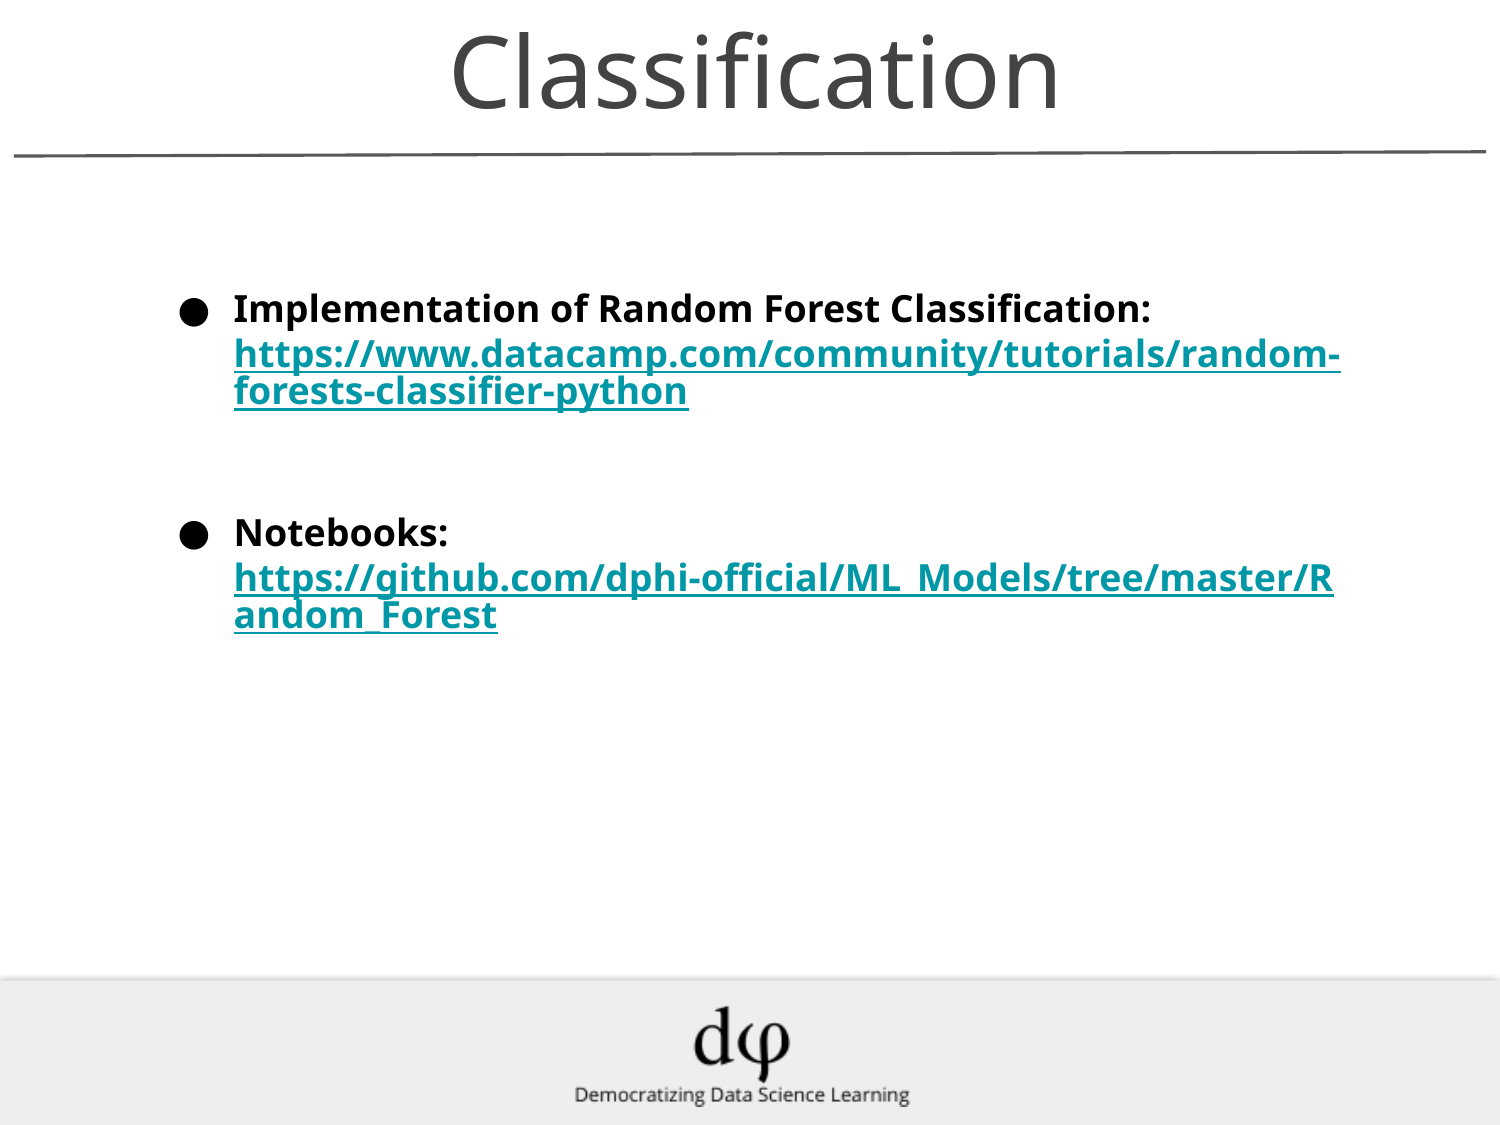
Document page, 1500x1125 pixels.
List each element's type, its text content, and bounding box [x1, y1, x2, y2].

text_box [13, 151, 1487, 157]
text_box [0, 980, 1500, 1125]
text_box Resources on Random Forest Classification [31, 11, 1481, 144]
text_box Implementation of Random Forest Classification: https://www.datacamp.com/community/tutorials/random-forests-classifier-python Notebooks: https://github.com/dphi-official/ML_Models/tree/master/Random_Forest [143, 270, 1356, 719]
